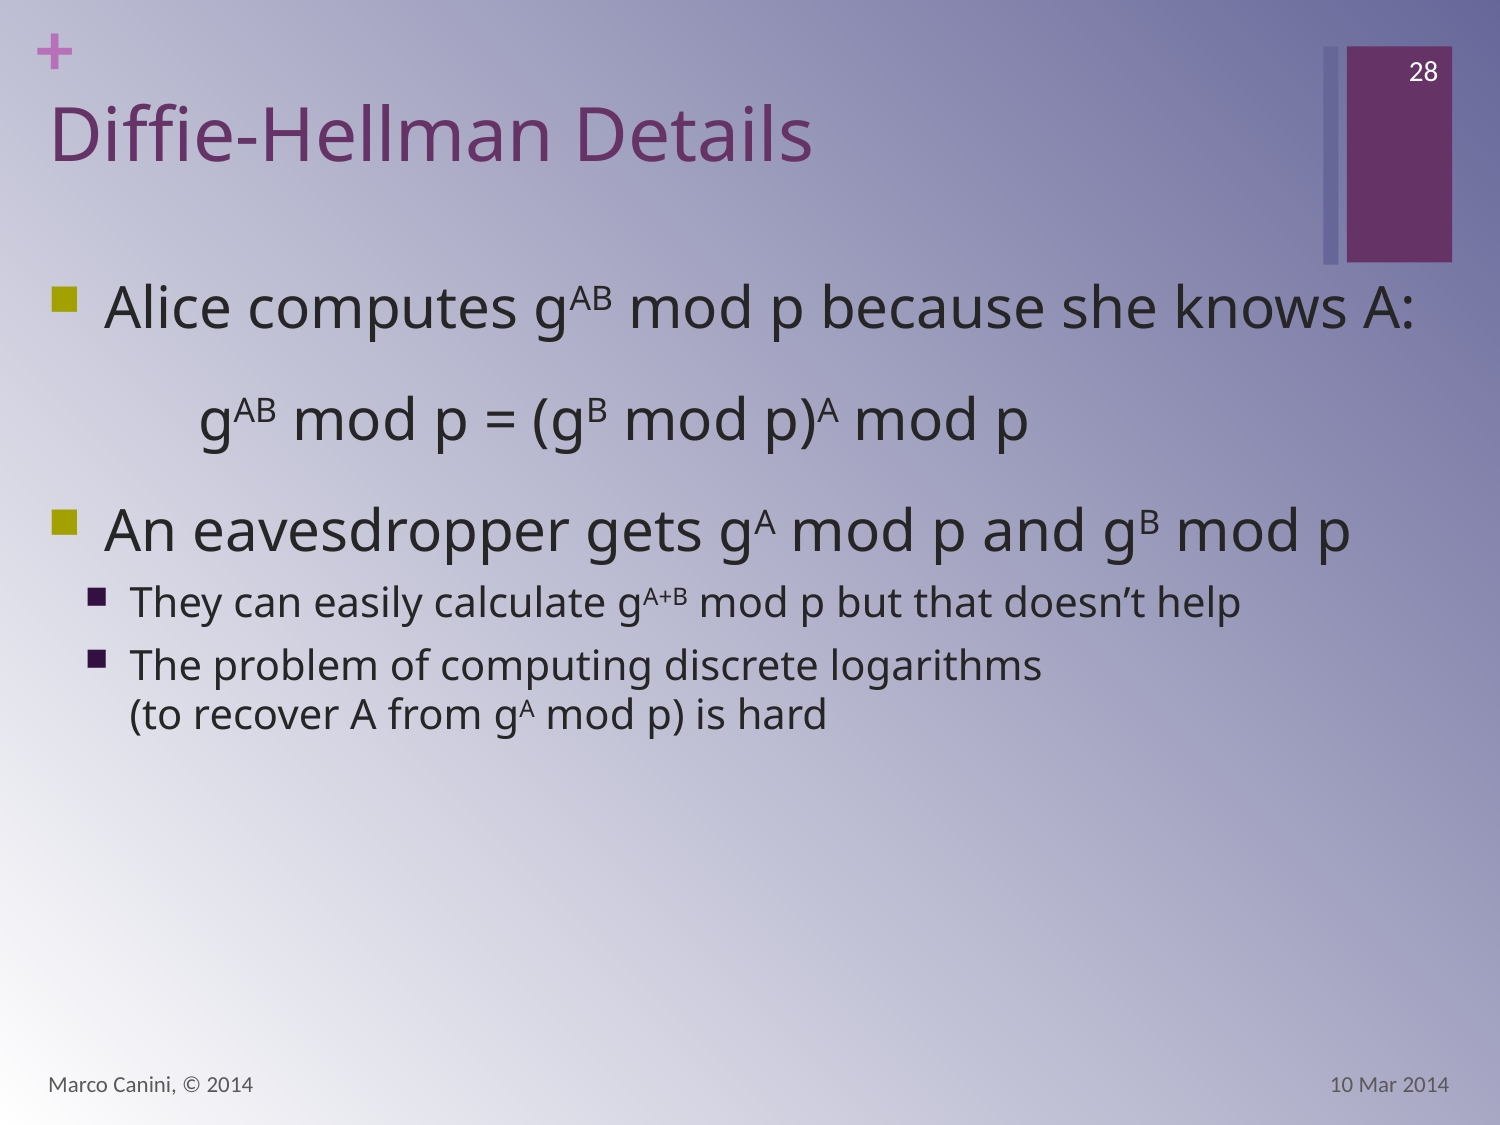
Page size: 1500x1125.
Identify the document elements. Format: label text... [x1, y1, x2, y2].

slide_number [1114, 1053, 1465, 1114]
slide_number 28 [1362, 39, 1454, 100]
title Diffie-Hellman Details [33, 79, 1322, 262]
footer Marco Canini, © 2014 [33, 1053, 1038, 1114]
list Alice computes gAB mod p because she knows A: gAB mod p = (gB mod p)A mod p An eavesdropper gets gA mod p and gB mod p They can easily calculate gA+B mod p but that doesn’t help The problem of computing discrete logarithms (to recover A from gA mod p) is hard [33, 262, 1465, 1054]
